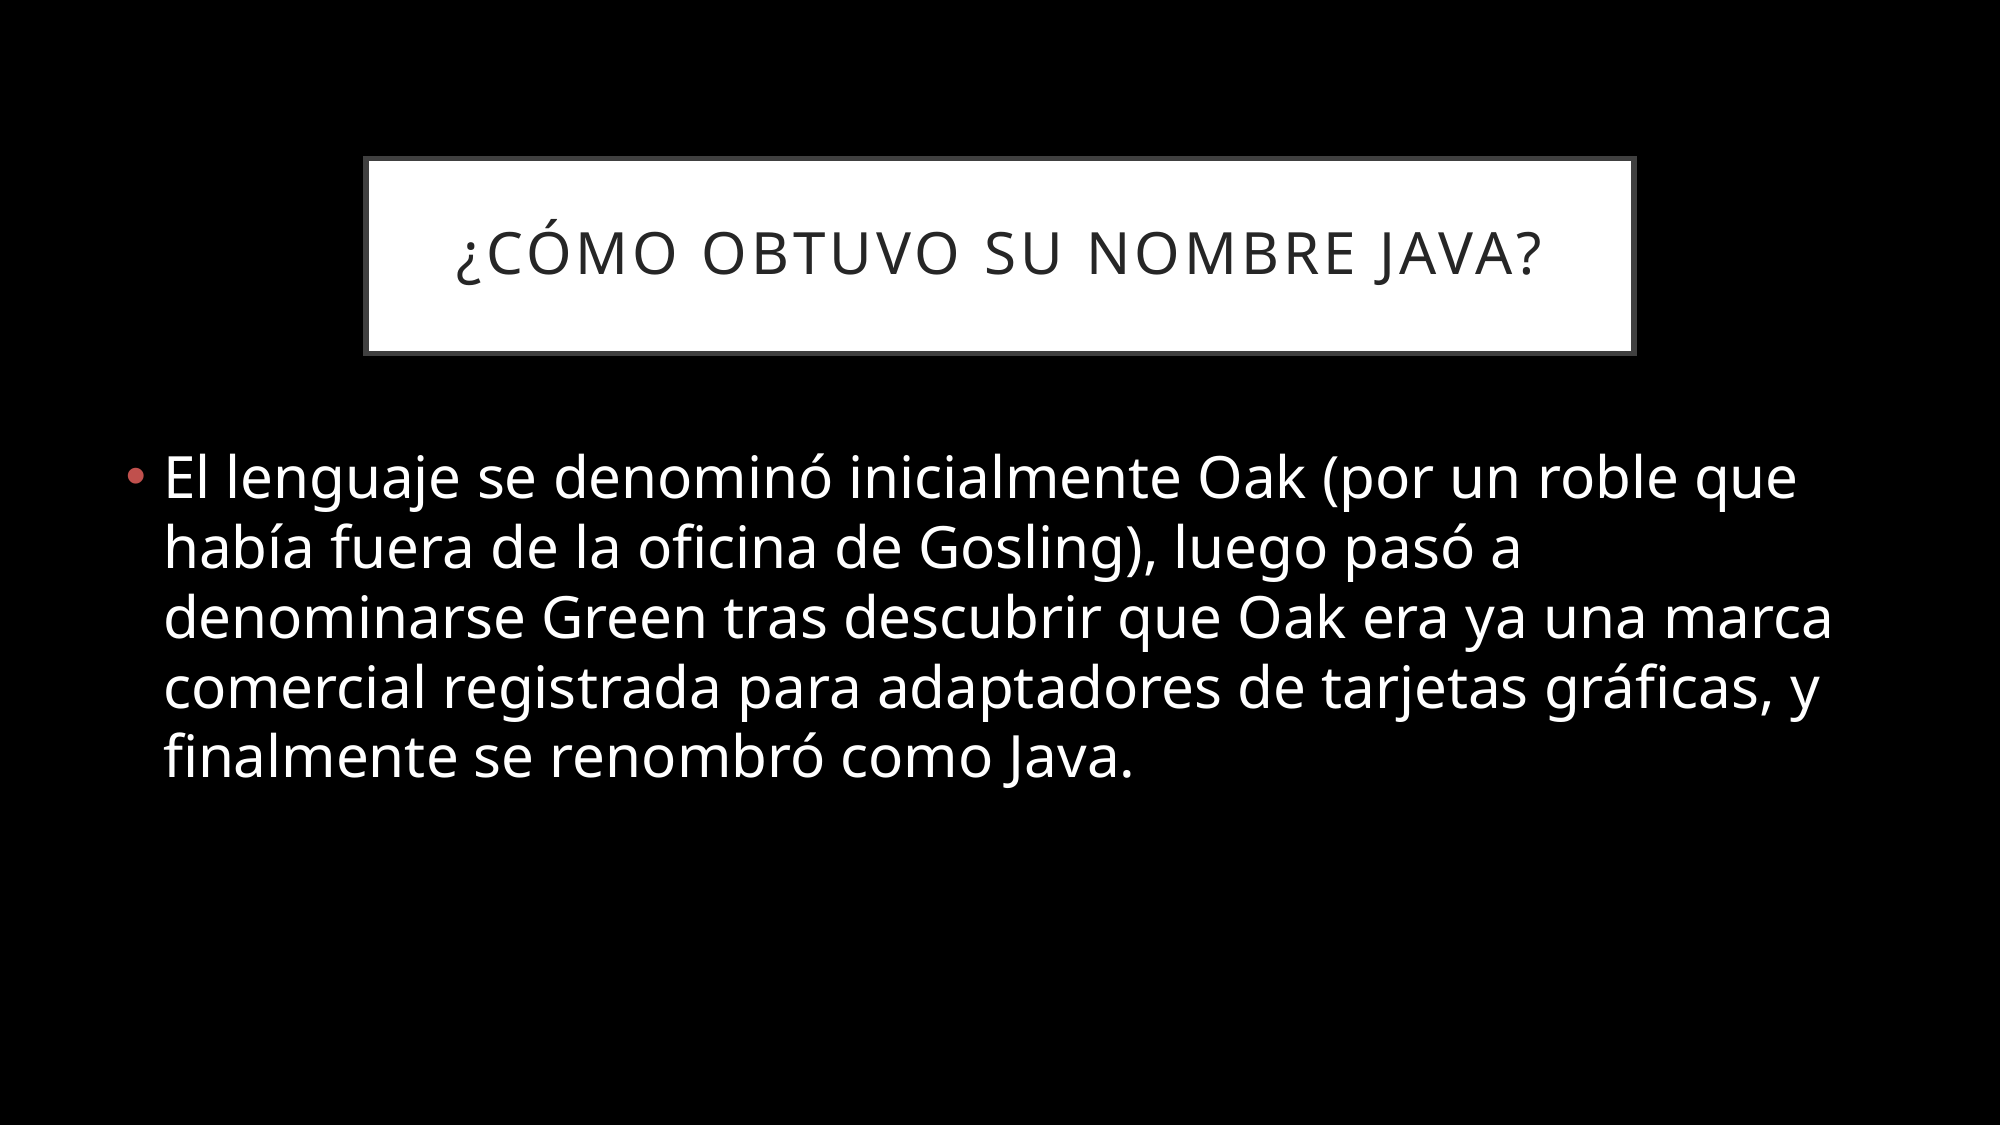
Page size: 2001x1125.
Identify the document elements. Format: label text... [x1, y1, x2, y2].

list El lenguaje se denominó inicialmente Oak (por un roble que había fuera de la oficina de Gosling), luego pasó a denominarse Green tras descubrir que Oak era ya una marca comercial registrada para adaptadores de tarjetas gráficas, y finalmente se renombró como Java. [110, 432, 1878, 942]
title ¿Cómo OBTUVO SU NOMBRE JAVA? [363, 156, 1637, 356]
